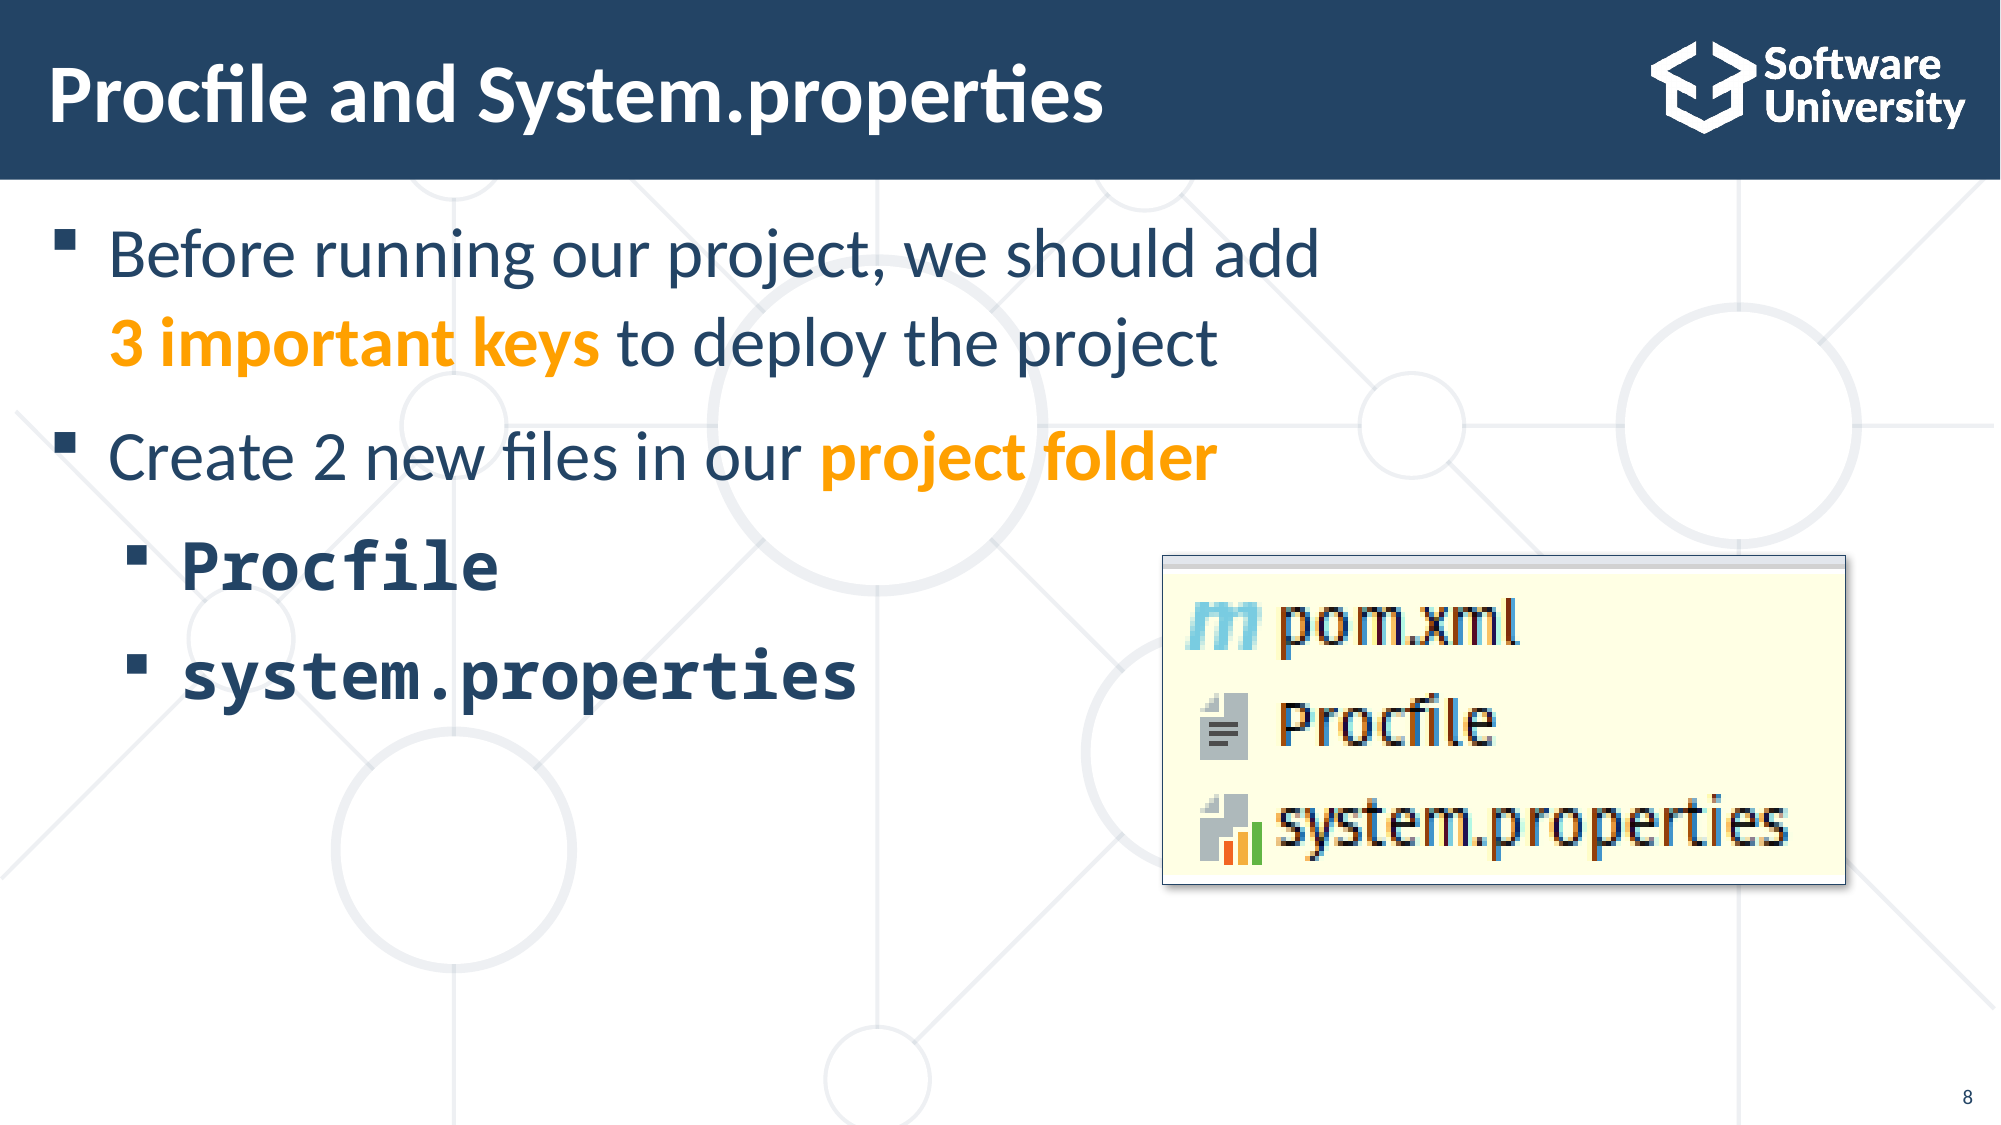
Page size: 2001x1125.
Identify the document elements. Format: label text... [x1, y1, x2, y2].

slide_number 8 [1927, 1067, 1989, 1117]
title Procfile and System.properties [31, 16, 1625, 162]
picture [1651, 41, 1966, 134]
picture [1162, 554, 1847, 886]
list Before running our project, we should add 3 important keys to deploy the project Create 2 new files in our project folder Procfile system.properties [31, 196, 1377, 1104]
